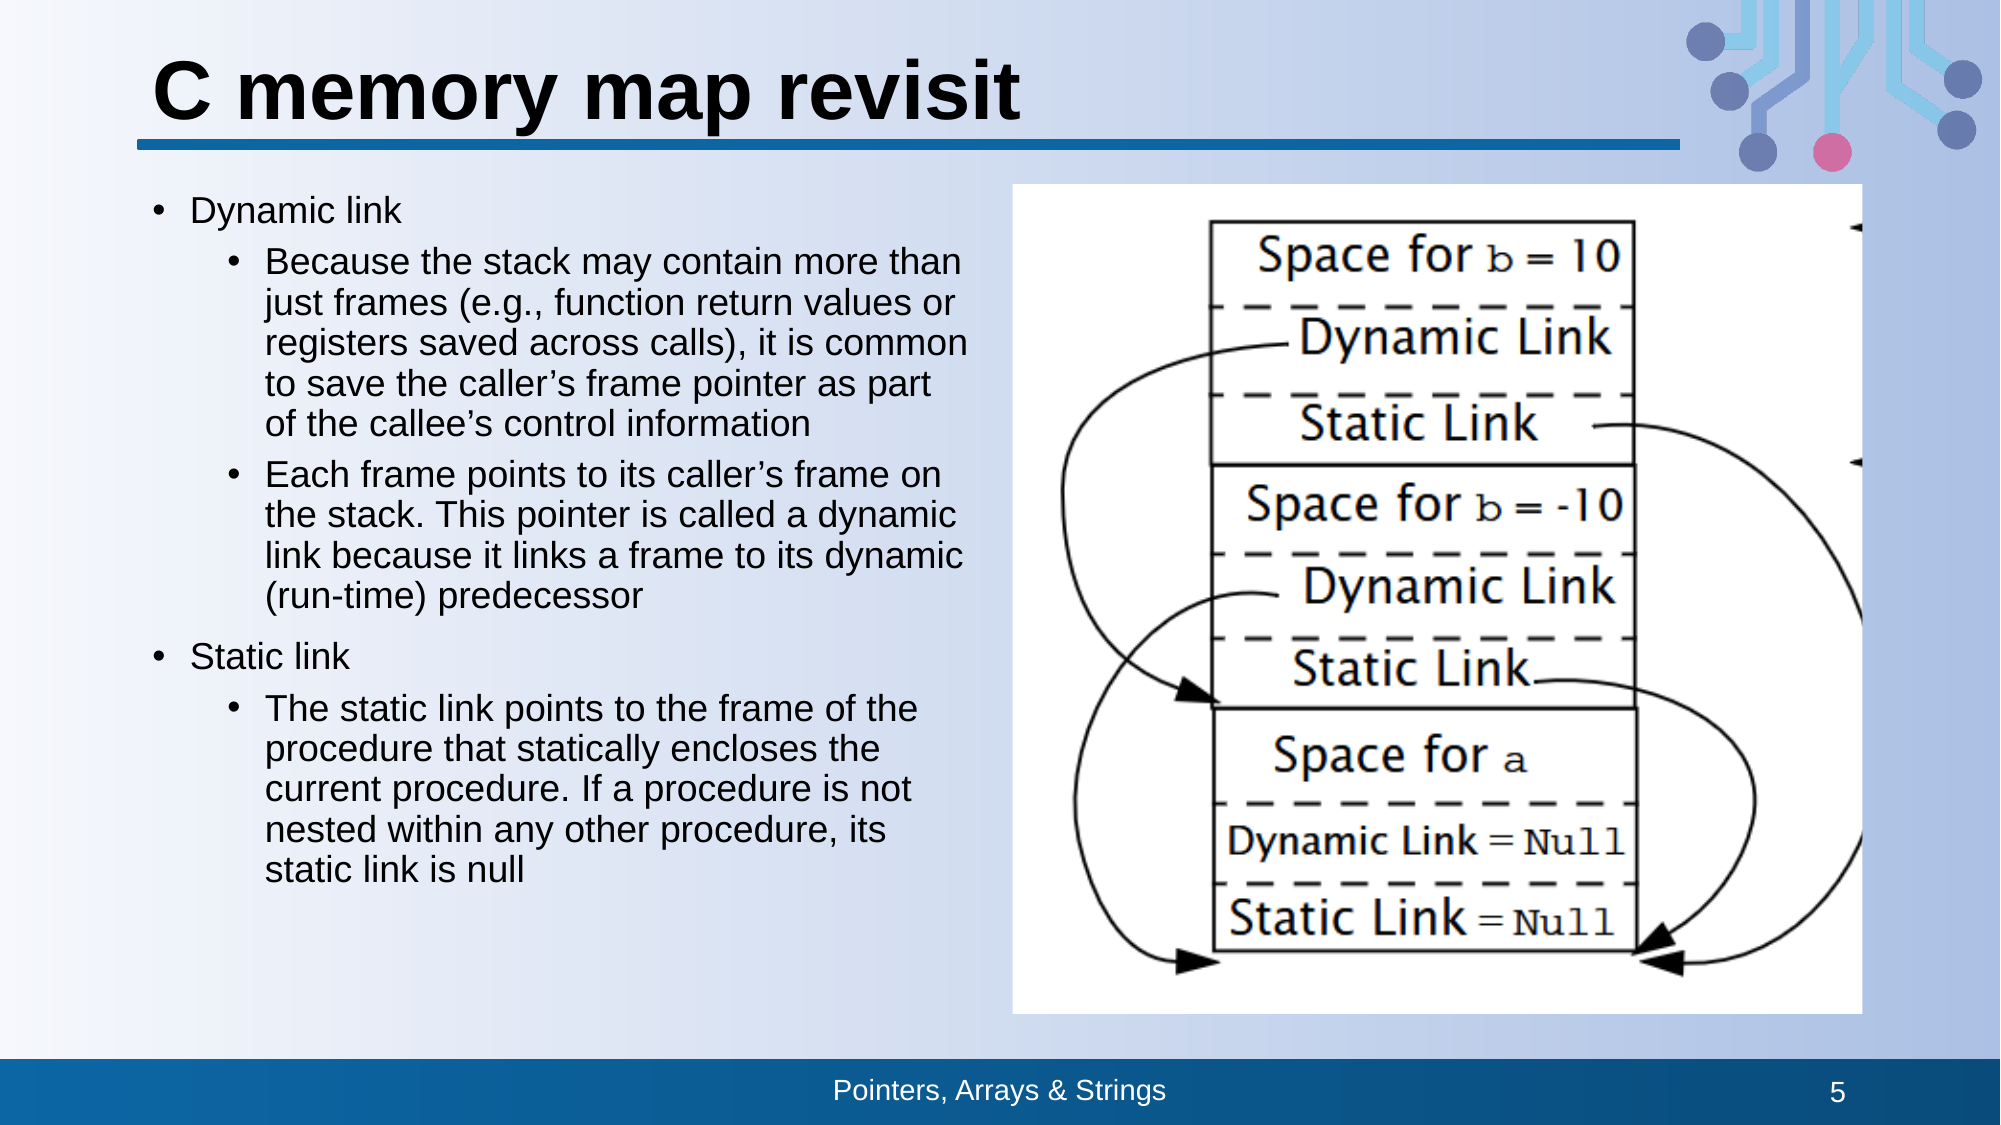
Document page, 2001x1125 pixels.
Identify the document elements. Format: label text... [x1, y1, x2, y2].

slide_number 5 [1411, 1060, 1861, 1121]
list Dynamic link Because the stack may contain more than just frames (e.g., function return values or registers saved across calls), it is common to save the caller’s frame pointer as part of the callee’s control information Each frame points to its caller’s frame on the stack. This pointer is called a dynamic link because it links a frame to its dynamic (run-time) predecessor Static link The static link points to the frame of the procedure that statically encloses the current procedure. If a procedure is not nested within any other procedure, its static link is null [137, 184, 988, 1014]
footer Pointers, Arrays & Strings [662, 1059, 1338, 1119]
title C memory map revisit [137, 17, 1863, 169]
picture [1012, 0, 2000, 1014]
